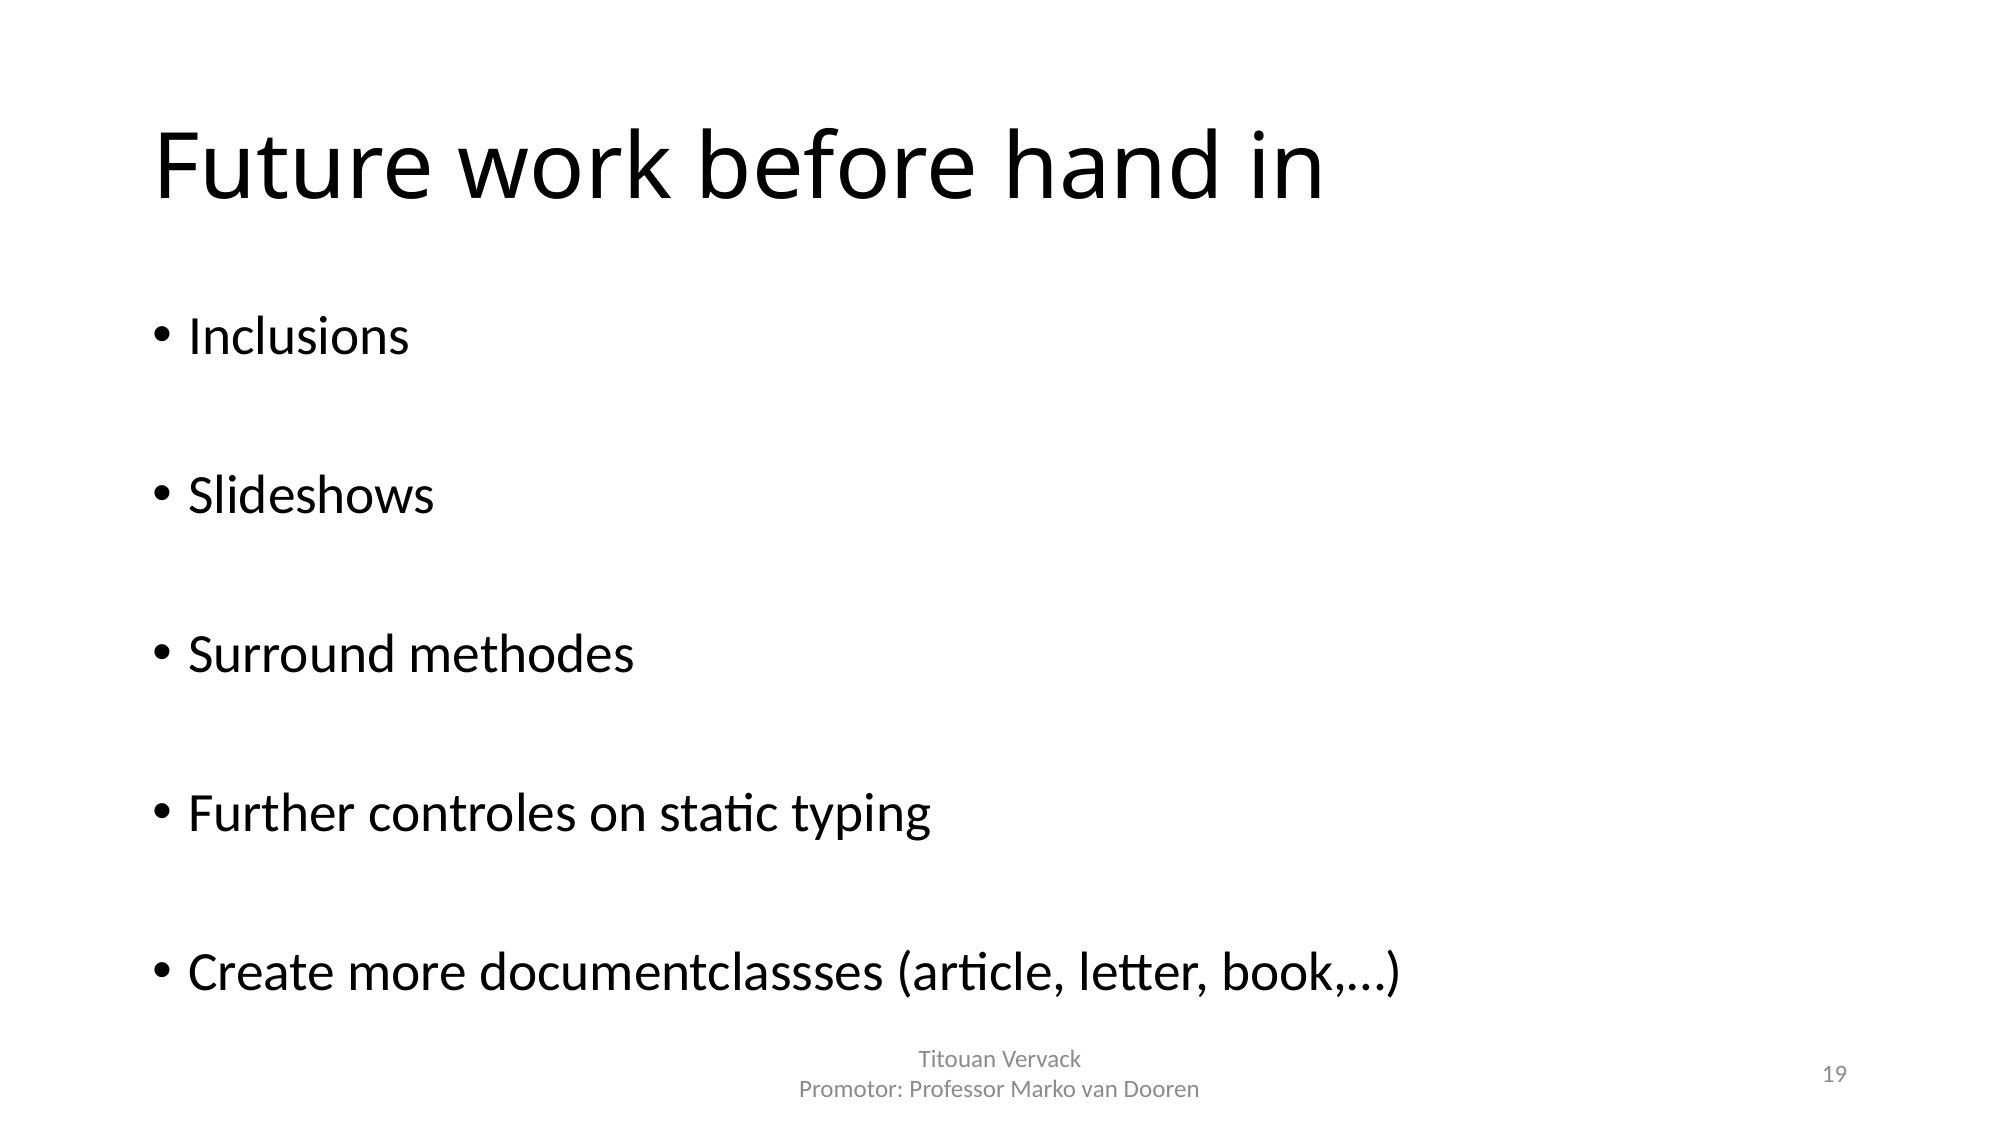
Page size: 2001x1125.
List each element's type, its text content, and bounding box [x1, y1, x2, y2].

list Inclusions Slideshows Surround methodes Further controles on static typing Create more documentclassses (article, letter, book,…) [137, 299, 1863, 1014]
title Future work before hand in [137, 59, 1863, 278]
footer Titouan Vervack Promotor: Professor Marko van Dooren [662, 1042, 1338, 1103]
slide_number 19 [1412, 1042, 1863, 1103]
